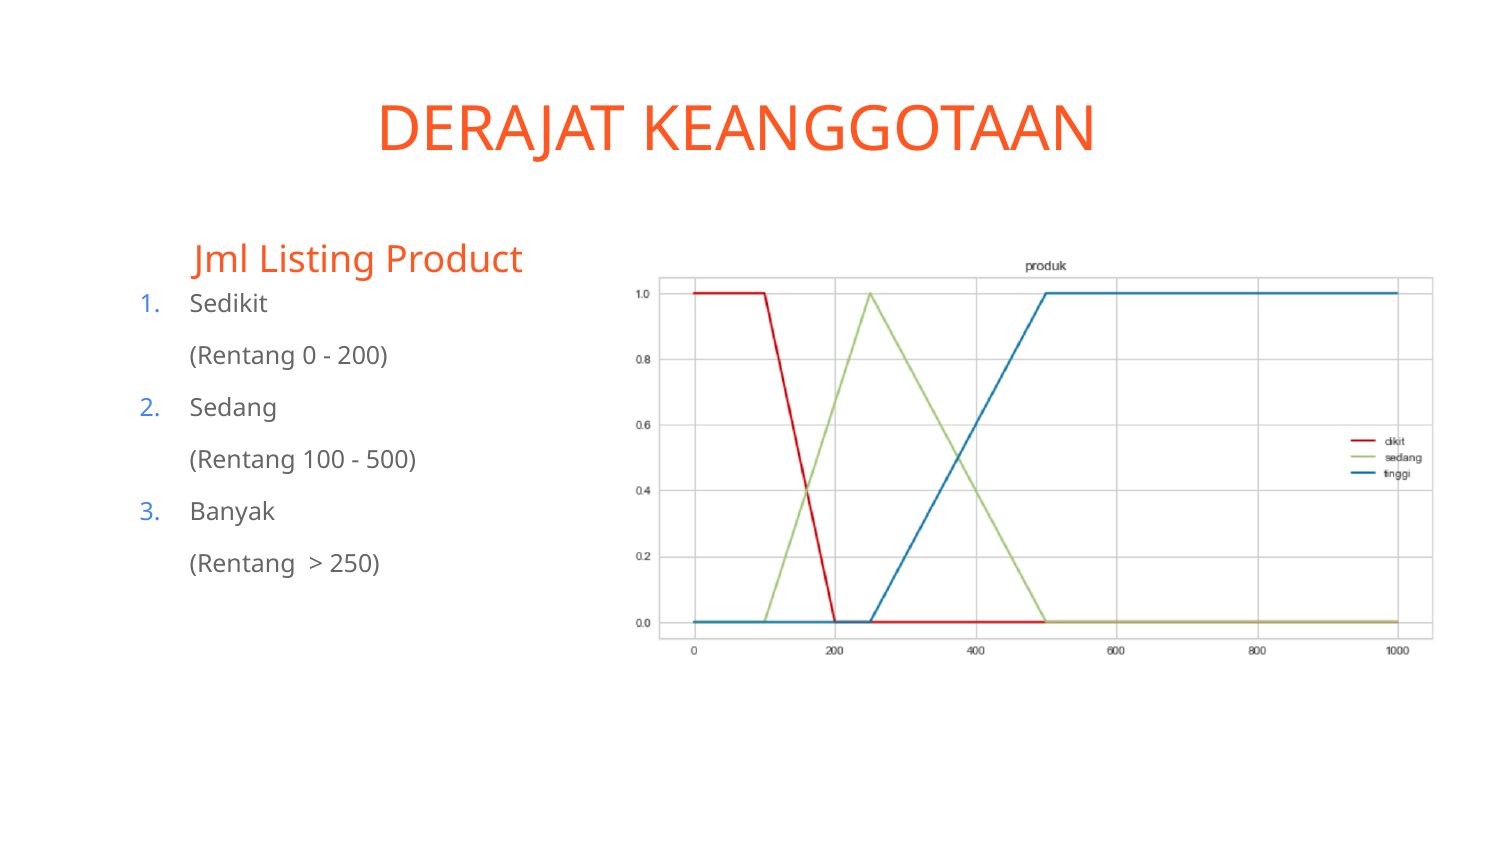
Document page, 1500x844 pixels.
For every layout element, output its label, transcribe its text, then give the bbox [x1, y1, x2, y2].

title Jml Listing Product [79, 88, 638, 286]
picture [621, 252, 1485, 661]
text_box DERAJAT KEANGGOTAAN [172, 81, 1303, 179]
list Sedikit (Rentang 0 - 200) Sedang (Rentang 100 - 500) Banyak (Rentang > 250) [103, 285, 588, 755]
